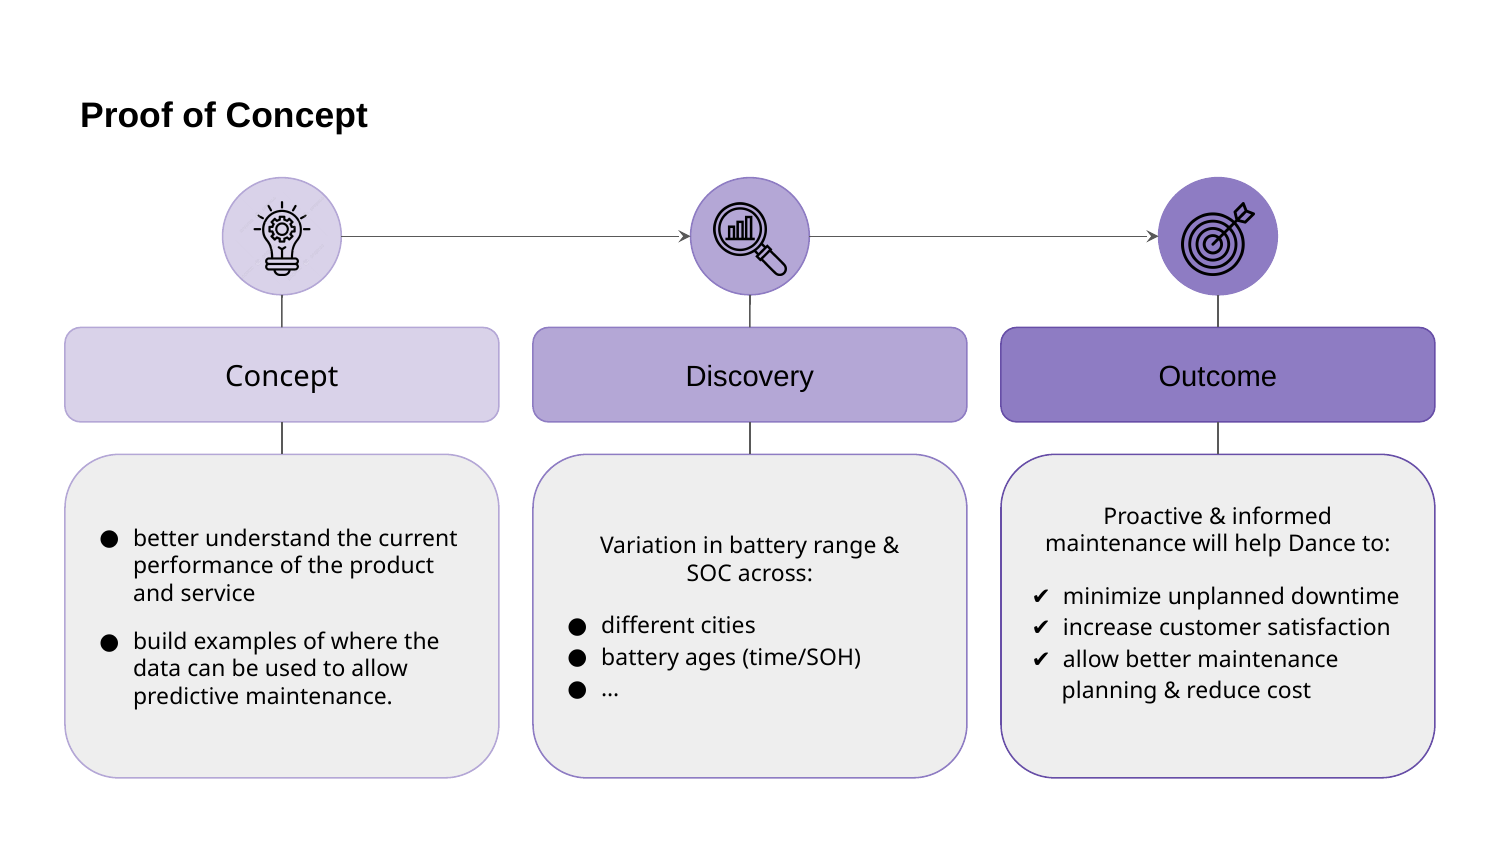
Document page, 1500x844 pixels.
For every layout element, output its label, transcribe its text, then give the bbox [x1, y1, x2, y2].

picture [1181, 201, 1255, 276]
text_box Proof of Concept [65, 76, 1263, 150]
text_box [246, 177, 317, 189]
text_box [690, 177, 810, 282]
text_box Discovery [532, 327, 967, 422]
text_box [715, 283, 786, 295]
text_box Proactive & informed maintenance will help Dance to: ✔ minimize unplanned downtime ✔ increase customer satisfaction ✔ allow better maintenance planning & reduce cost [1000, 454, 1435, 778]
text_box Outcome [1000, 327, 1435, 422]
text_box [222, 209, 229, 263]
picture [713, 201, 787, 276]
text_box [335, 210, 342, 263]
text_box better understand the current performance of the product and service build examples of where the data can be used to allow predictive maintenance. [64, 454, 499, 778]
text_box Concept [64, 327, 499, 422]
picture [234, 191, 330, 287]
text_box Variation in battery range & SOC across: different cities battery ages (time/SOH) … [532, 454, 967, 778]
text_box [1158, 177, 1278, 295]
